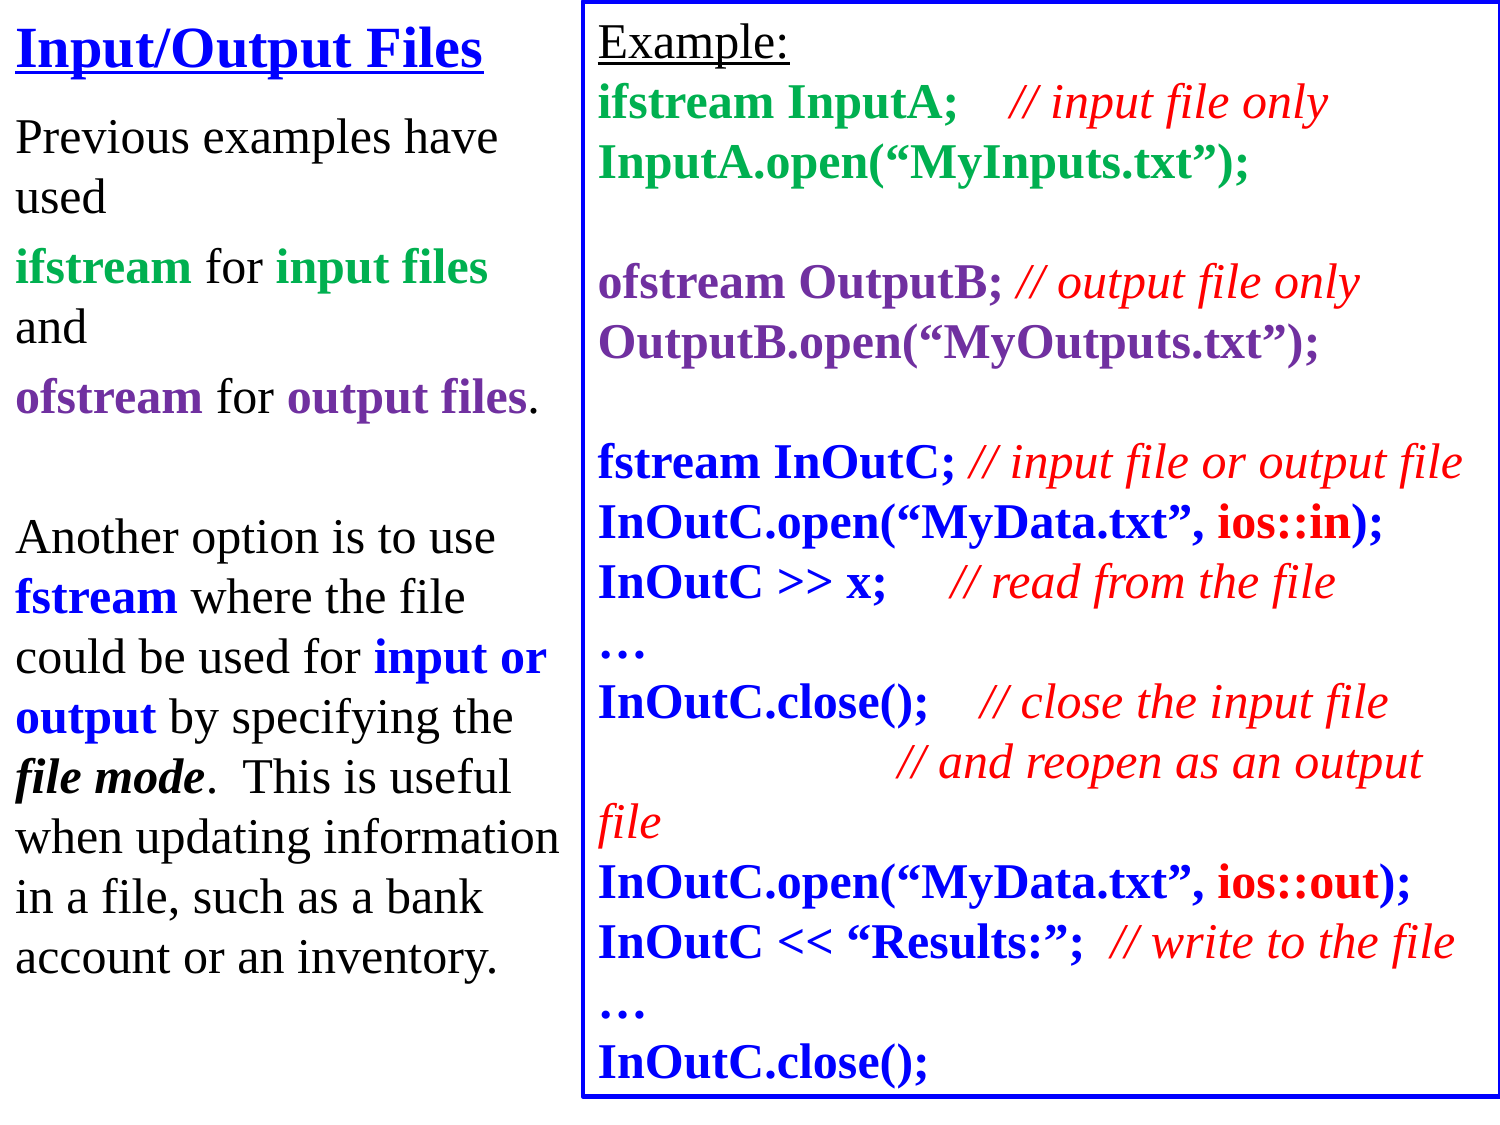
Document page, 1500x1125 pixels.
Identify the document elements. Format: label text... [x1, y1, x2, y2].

title Input/Output Files [0, 0, 1500, 88]
text_box Example: ifstream InputA; // input file only InputA.open(“MyInputs.txt”); ofstream OutputB; // output file only OutputB.open(“MyOutputs.txt”); fstream InOutC; // input file or output file InOutC.open(“MyData.txt”, ios::in); InOutC >> x; // read from the file … InOutC.close(); // close the input file // and reopen as an output file InOutC.open(“MyData.txt”, ios::out); InOutC << “Results:”; // write to the file … InOutC.close(); [582, 1, 1500, 1097]
list Previous examples have used ifstream for input files and ofstream for output files. Another option is to use fstream where the file could be used for input or output by specifying the file mode. This is useful when updating information in a file, such as a bank account or an inventory. [0, 95, 582, 1020]
